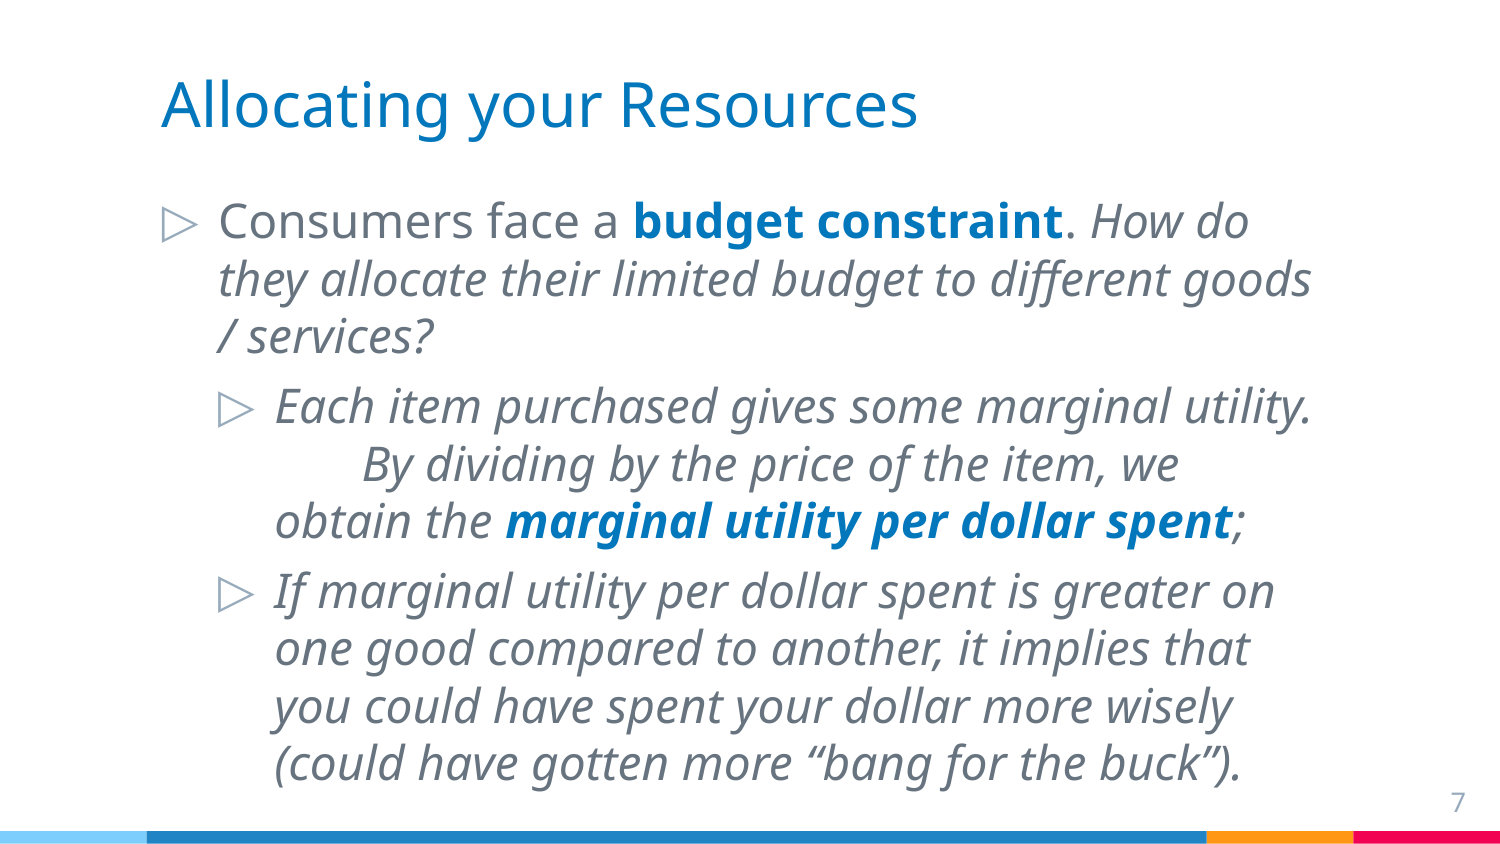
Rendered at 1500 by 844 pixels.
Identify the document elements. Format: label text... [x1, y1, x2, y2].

title Allocating your Resources [146, 42, 1358, 156]
list Consumers face a budget constraint. How do they allocate their limited budget to different goods / services? Each item purchased gives some marginal utility. By dividing by the price of the item, we obtain the marginal utility per dollar spent; If marginal utility per dollar spent is greater on one good compared to another, it implies that you could have spent your dollar more wisely (could have gotten more “bang for the buck”). [146, 175, 1342, 729]
slide_number 7 [1391, 770, 1482, 822]
